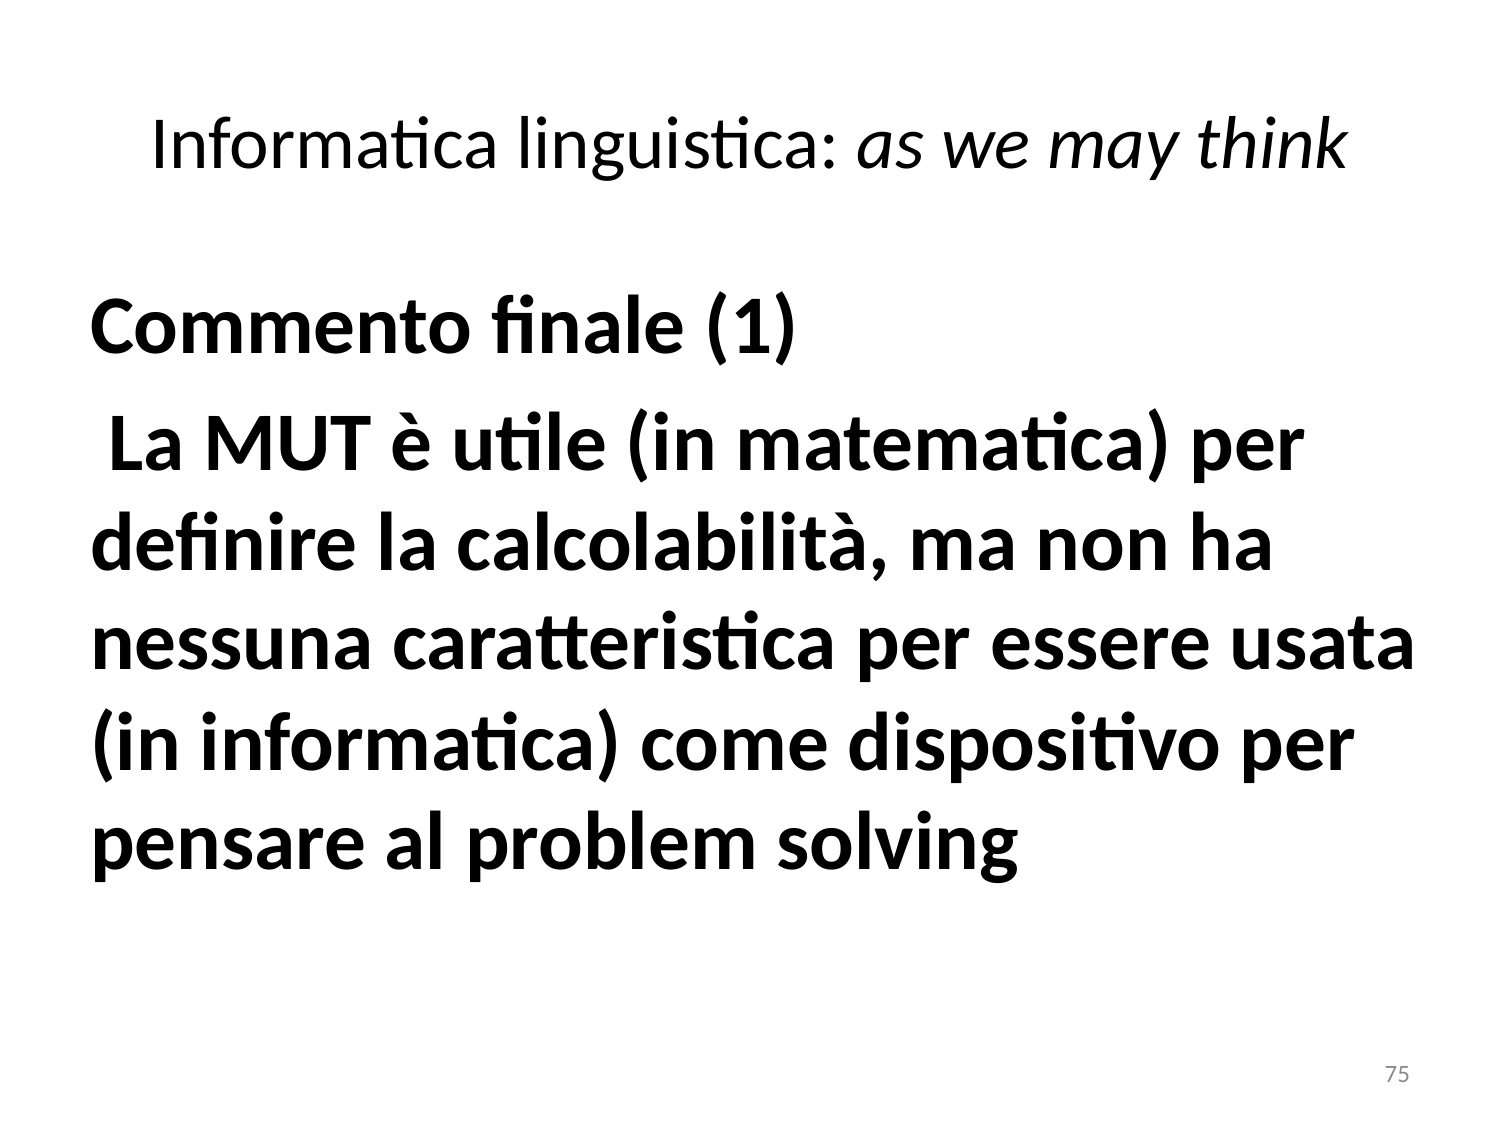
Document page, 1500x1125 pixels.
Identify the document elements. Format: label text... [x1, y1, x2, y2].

slide_number 75 [1074, 1042, 1425, 1103]
list Commento finale (1) La MUT è utile (in matematica) per definire la calcolabilità, ma non ha nessuna caratteristica per essere usata (in informatica) come dispositivo per pensare al problem solving [75, 262, 1500, 1005]
title Informatica linguistica: as we may think [75, 45, 1425, 233]
